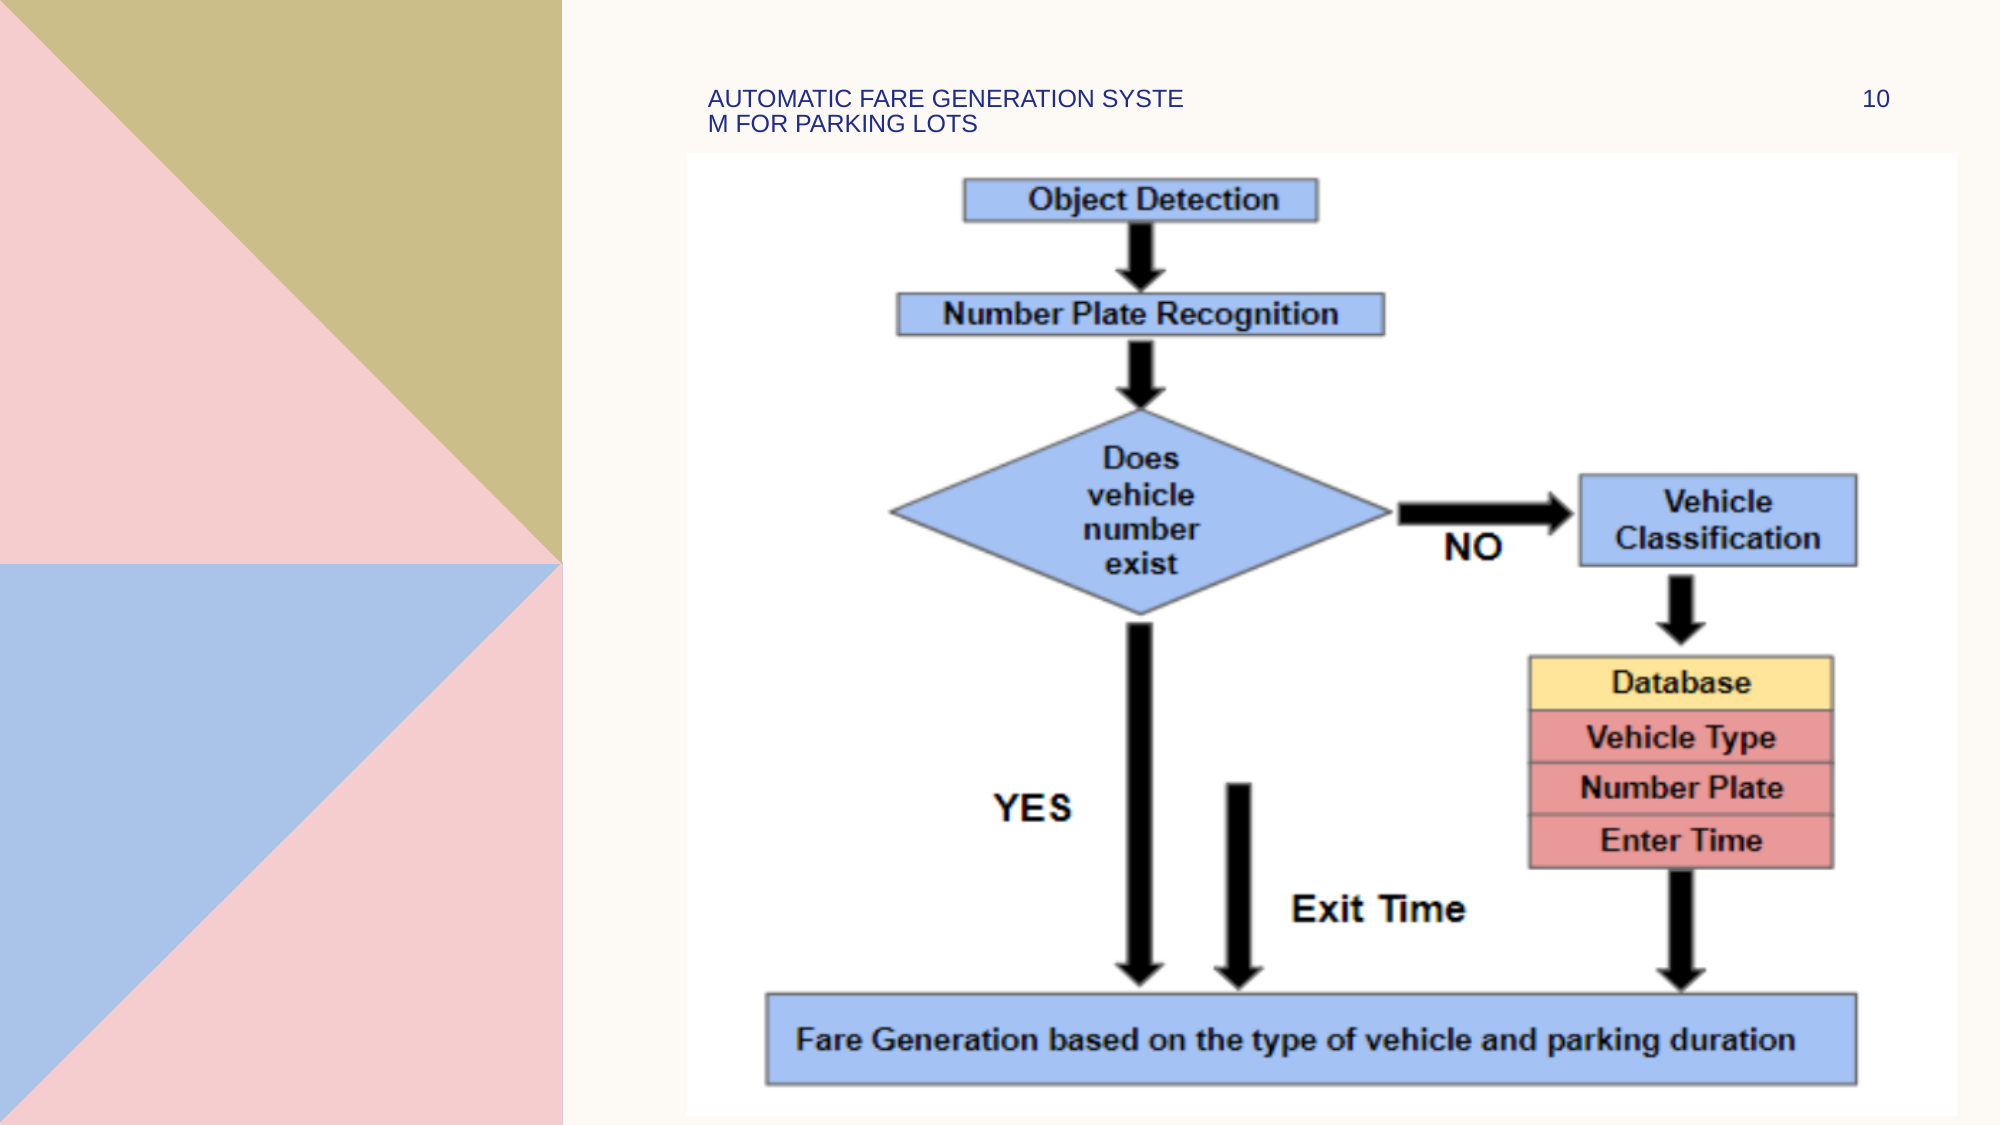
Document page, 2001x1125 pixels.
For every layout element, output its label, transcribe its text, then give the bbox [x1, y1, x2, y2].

footer AUTOMATIC FARE GENERATION SYSTEM FOR PARKING LOTS [693, 75, 1218, 120]
slide_number 10 [1795, 75, 1958, 120]
picture [686, 153, 1958, 1116]
